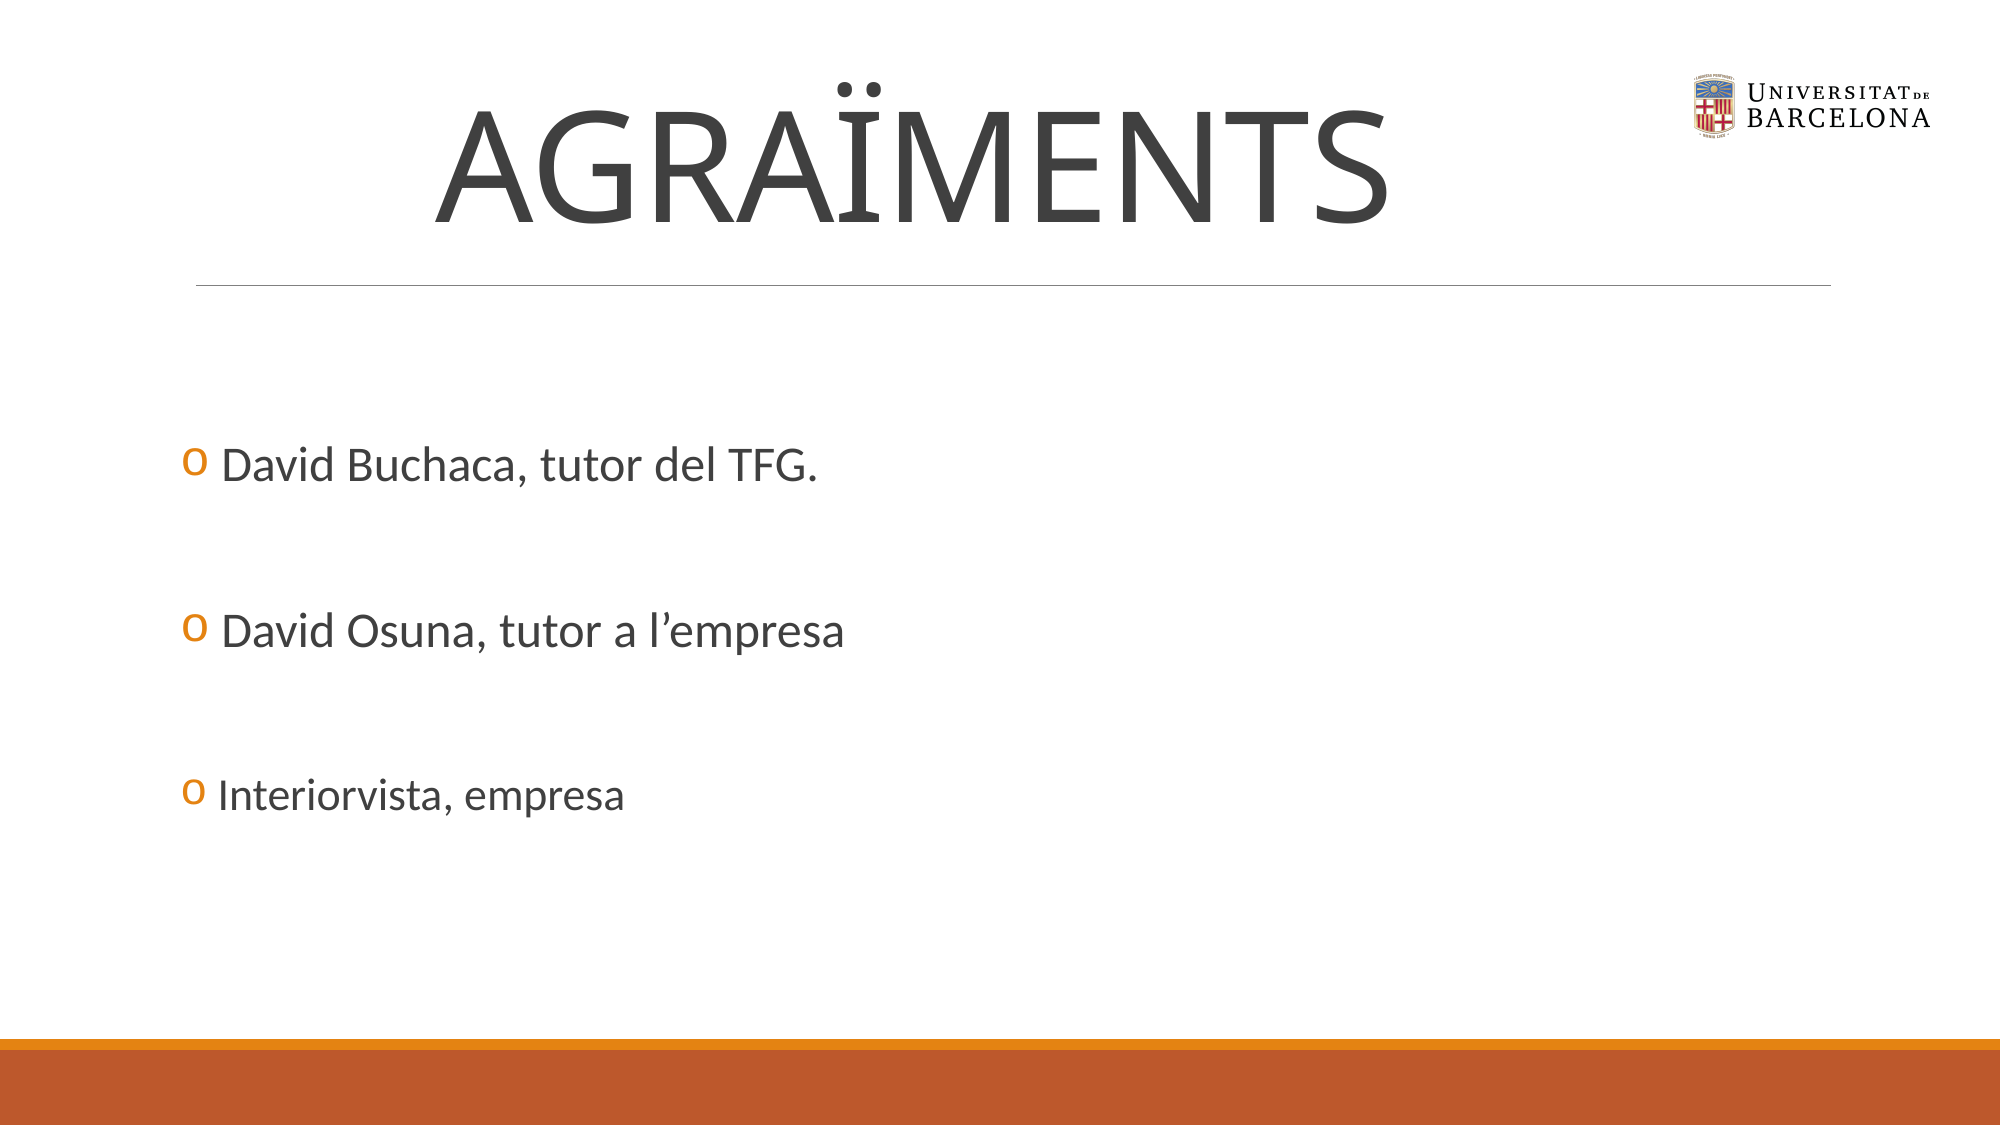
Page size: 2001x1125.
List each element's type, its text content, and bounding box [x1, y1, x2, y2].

list David Buchaca, tutor del TFG. David Osuna, tutor a l’empresa Interiorvista, empresa [180, 262, 1830, 995]
title AGRAÏMENTS [0, 47, 1830, 303]
picture [1686, 67, 1938, 144]
